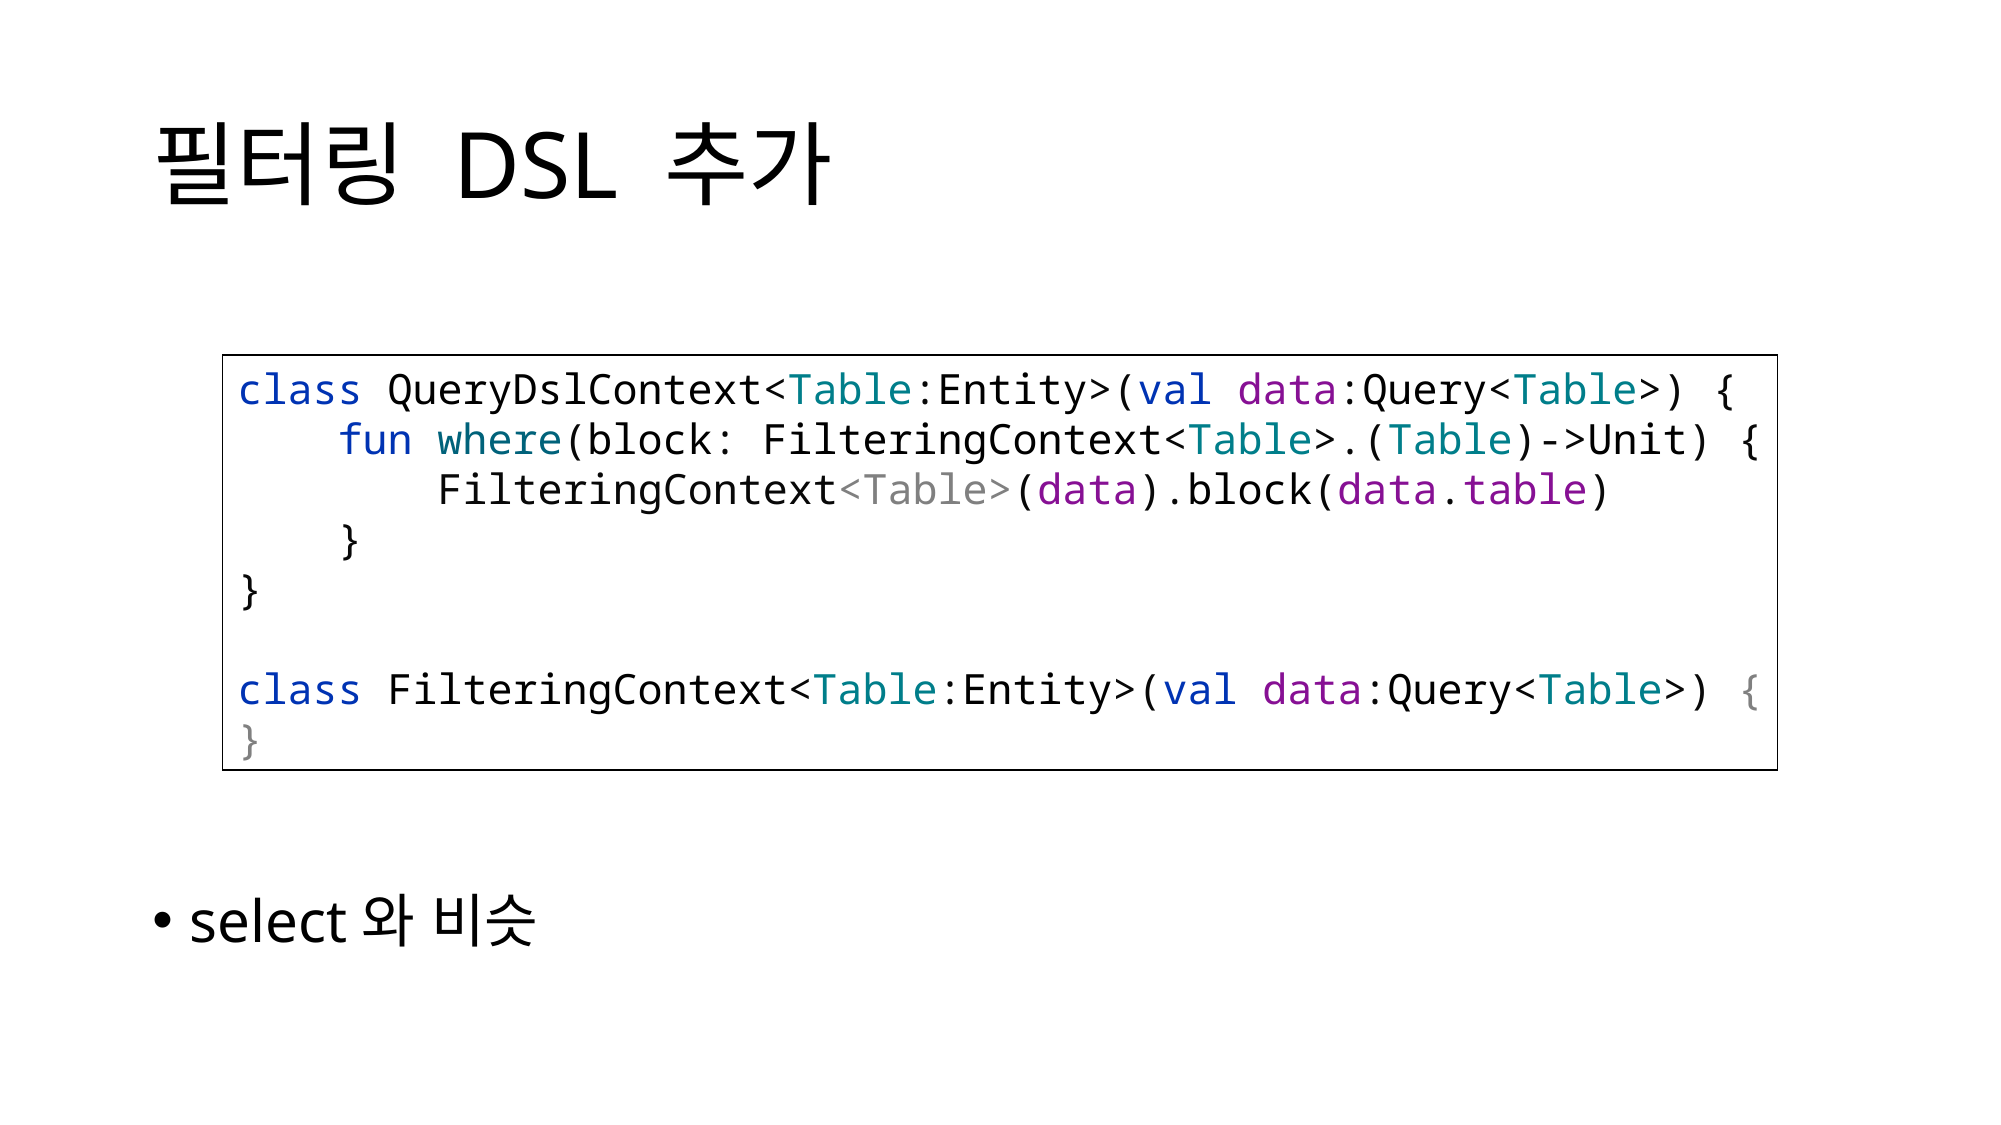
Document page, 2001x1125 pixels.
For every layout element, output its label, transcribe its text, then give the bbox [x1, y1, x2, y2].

text_box class QueryDslContext<Table:Entity>(val data:Query<Table>) { fun where(block: FilteringContext<Table>.(Table)->Unit) { FilteringContext<Table>(data).block(data.table) } } class FilteringContext<Table:Entity>(val data:Query<Table>) { } [222, 354, 1778, 770]
title 필터링 DSL 추가 [137, 59, 1863, 278]
list select와 비슷 [137, 884, 1863, 1014]
